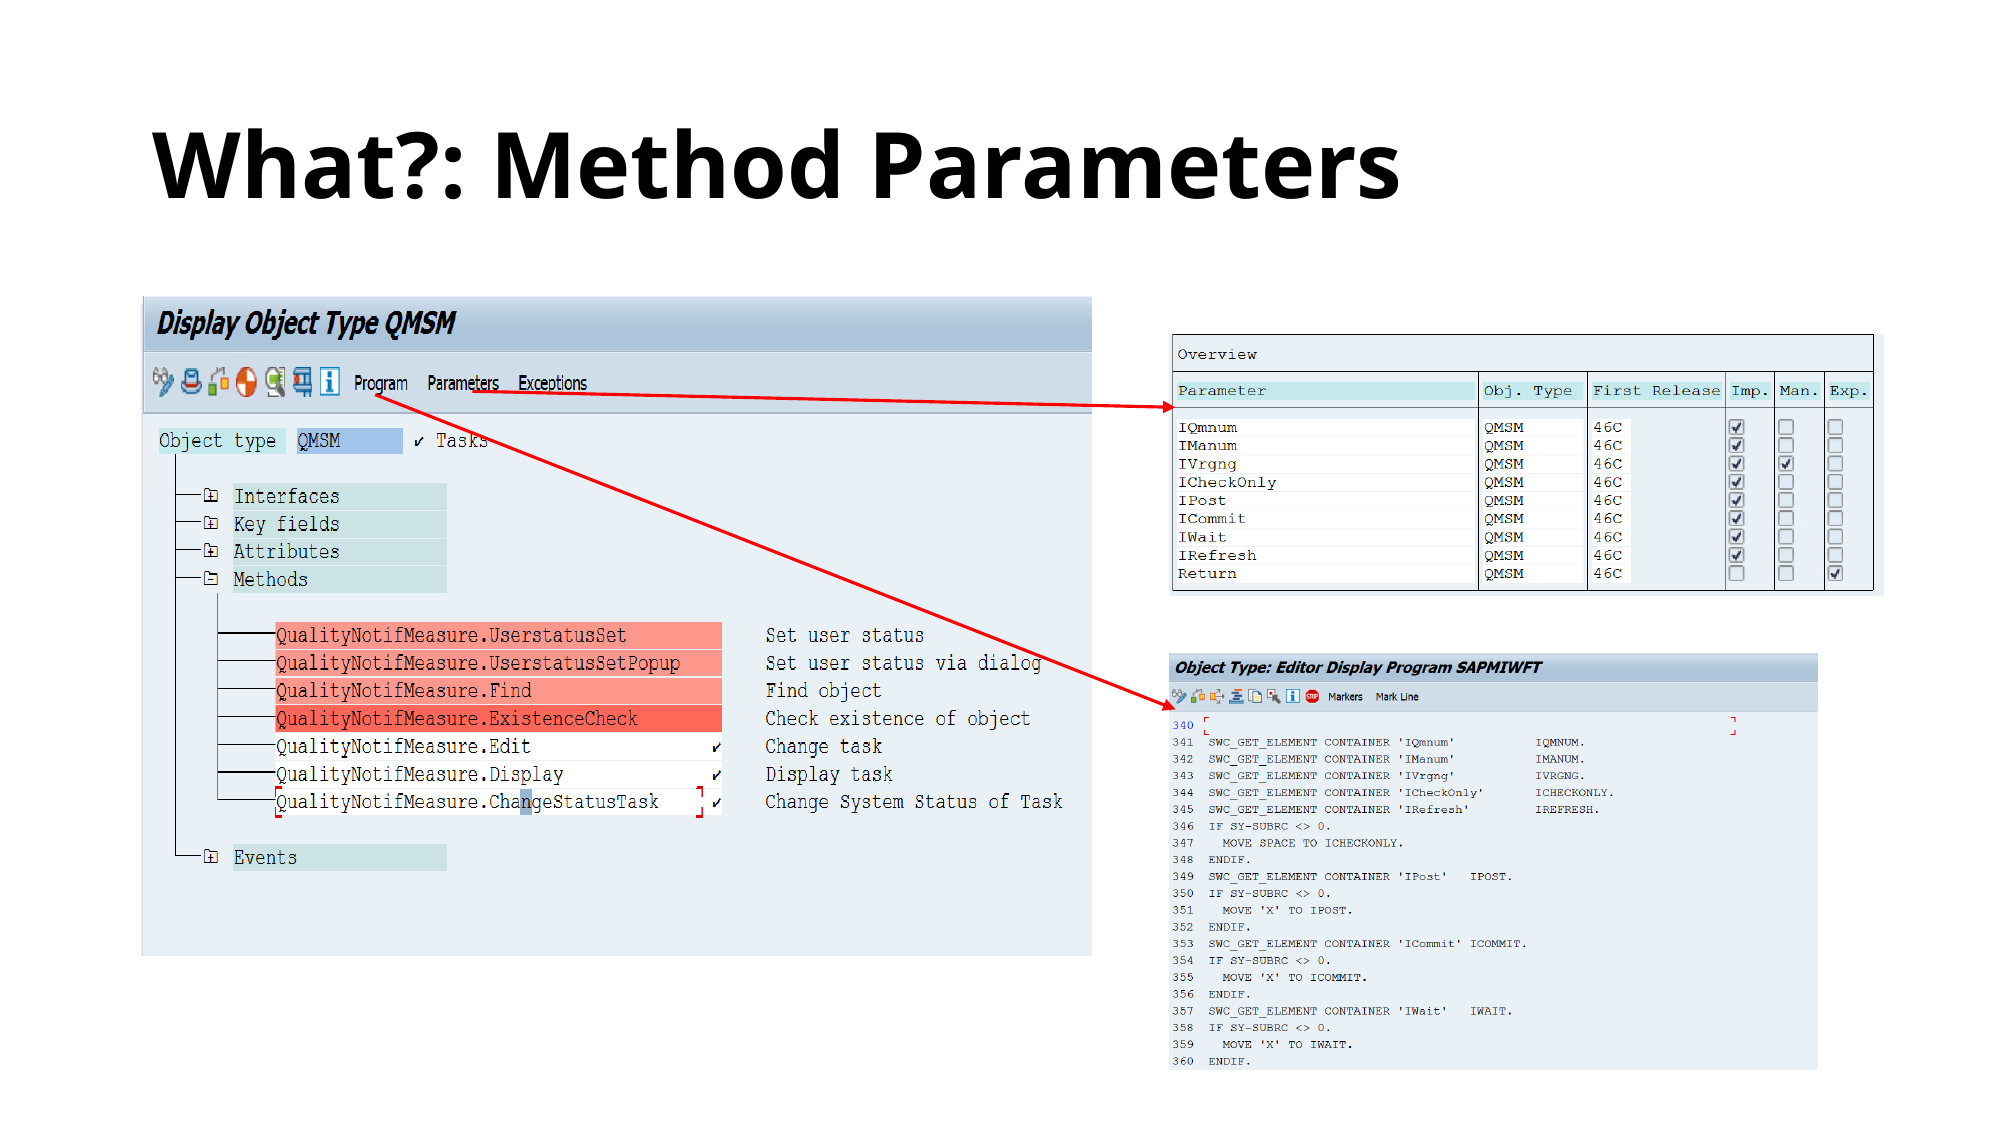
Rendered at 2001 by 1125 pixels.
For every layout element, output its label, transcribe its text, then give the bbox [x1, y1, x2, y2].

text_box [375, 394, 1176, 710]
picture [1169, 653, 1818, 1070]
picture [1169, 334, 1884, 596]
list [137, 296, 1092, 956]
title What?: Method Parameters [137, 59, 1863, 278]
